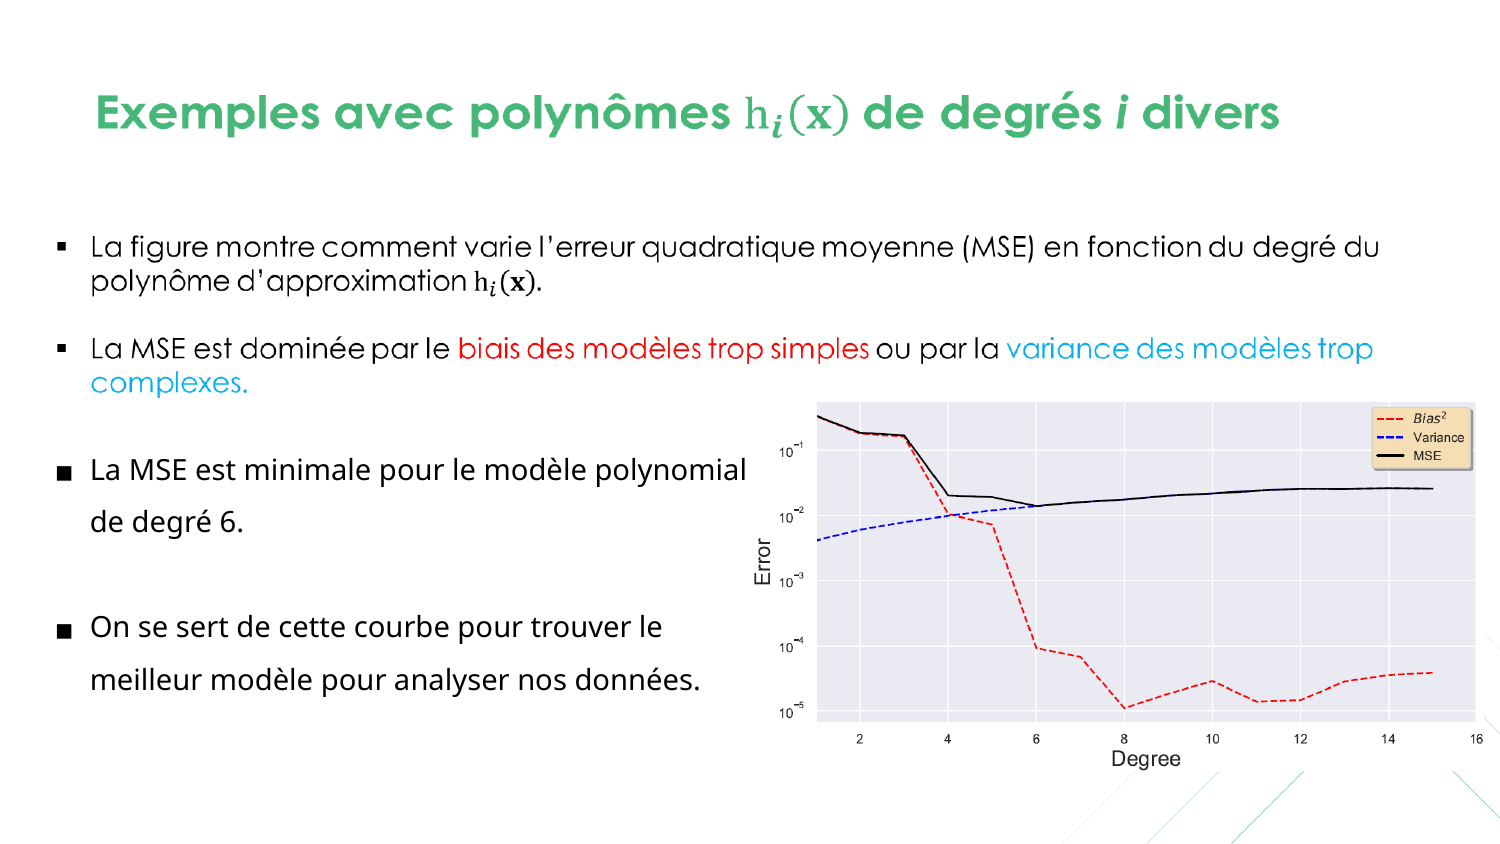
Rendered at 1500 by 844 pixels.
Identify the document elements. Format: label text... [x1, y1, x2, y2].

title [64, 70, 1309, 205]
text_box [43, 223, 1423, 440]
picture [0, 0, 1500, 844]
text_box La MSE est minimale pour le modèle polynomial de degré 6. On se sert de cette courbe pour trouver le meilleur modèle pour analyser nos données. [43, 440, 738, 702]
